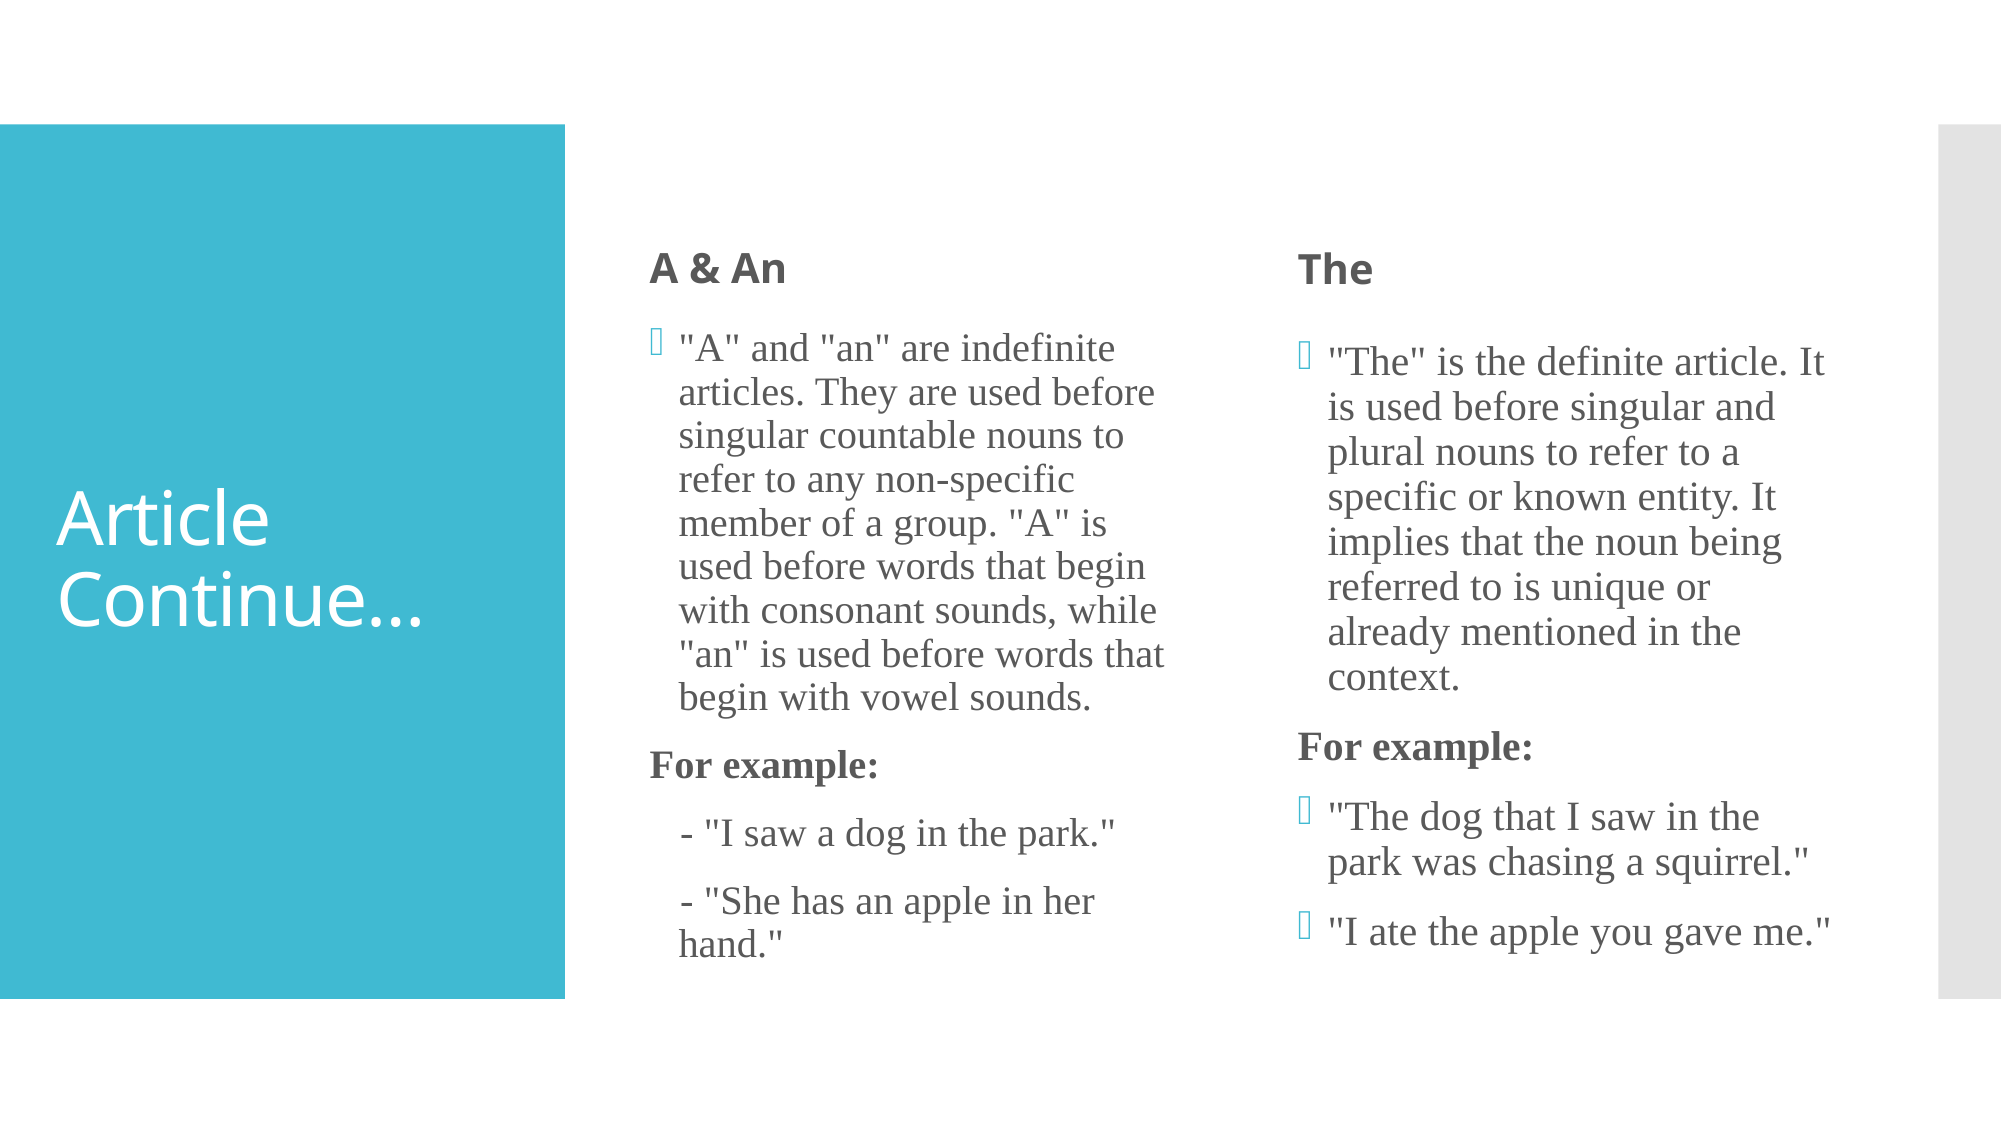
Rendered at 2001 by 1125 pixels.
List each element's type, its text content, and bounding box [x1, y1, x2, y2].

list "The" is the definite article. It is used before singular and plural nouns to refer to a specific or known entity. It implies that the noun being referred to is unique or already mentioned in the context. For example: "The dog that I saw in the park was chasing a squirrel." "I ate the apple you gave me." [1282, 316, 1853, 977]
list The [1282, 167, 1853, 302]
title Article Continue… [41, 184, 525, 940]
list "A" and "an" are indefinite articles. They are used before singular countable nouns to refer to any non-specific member of a group. "A" is used before words that begin with consonant sounds, while "an" is used before words that begin with vowel sounds. For example: - "I saw a dog in the park." - "She has an apple in her hand." [634, 316, 1205, 977]
list A & An [634, 167, 1205, 301]
